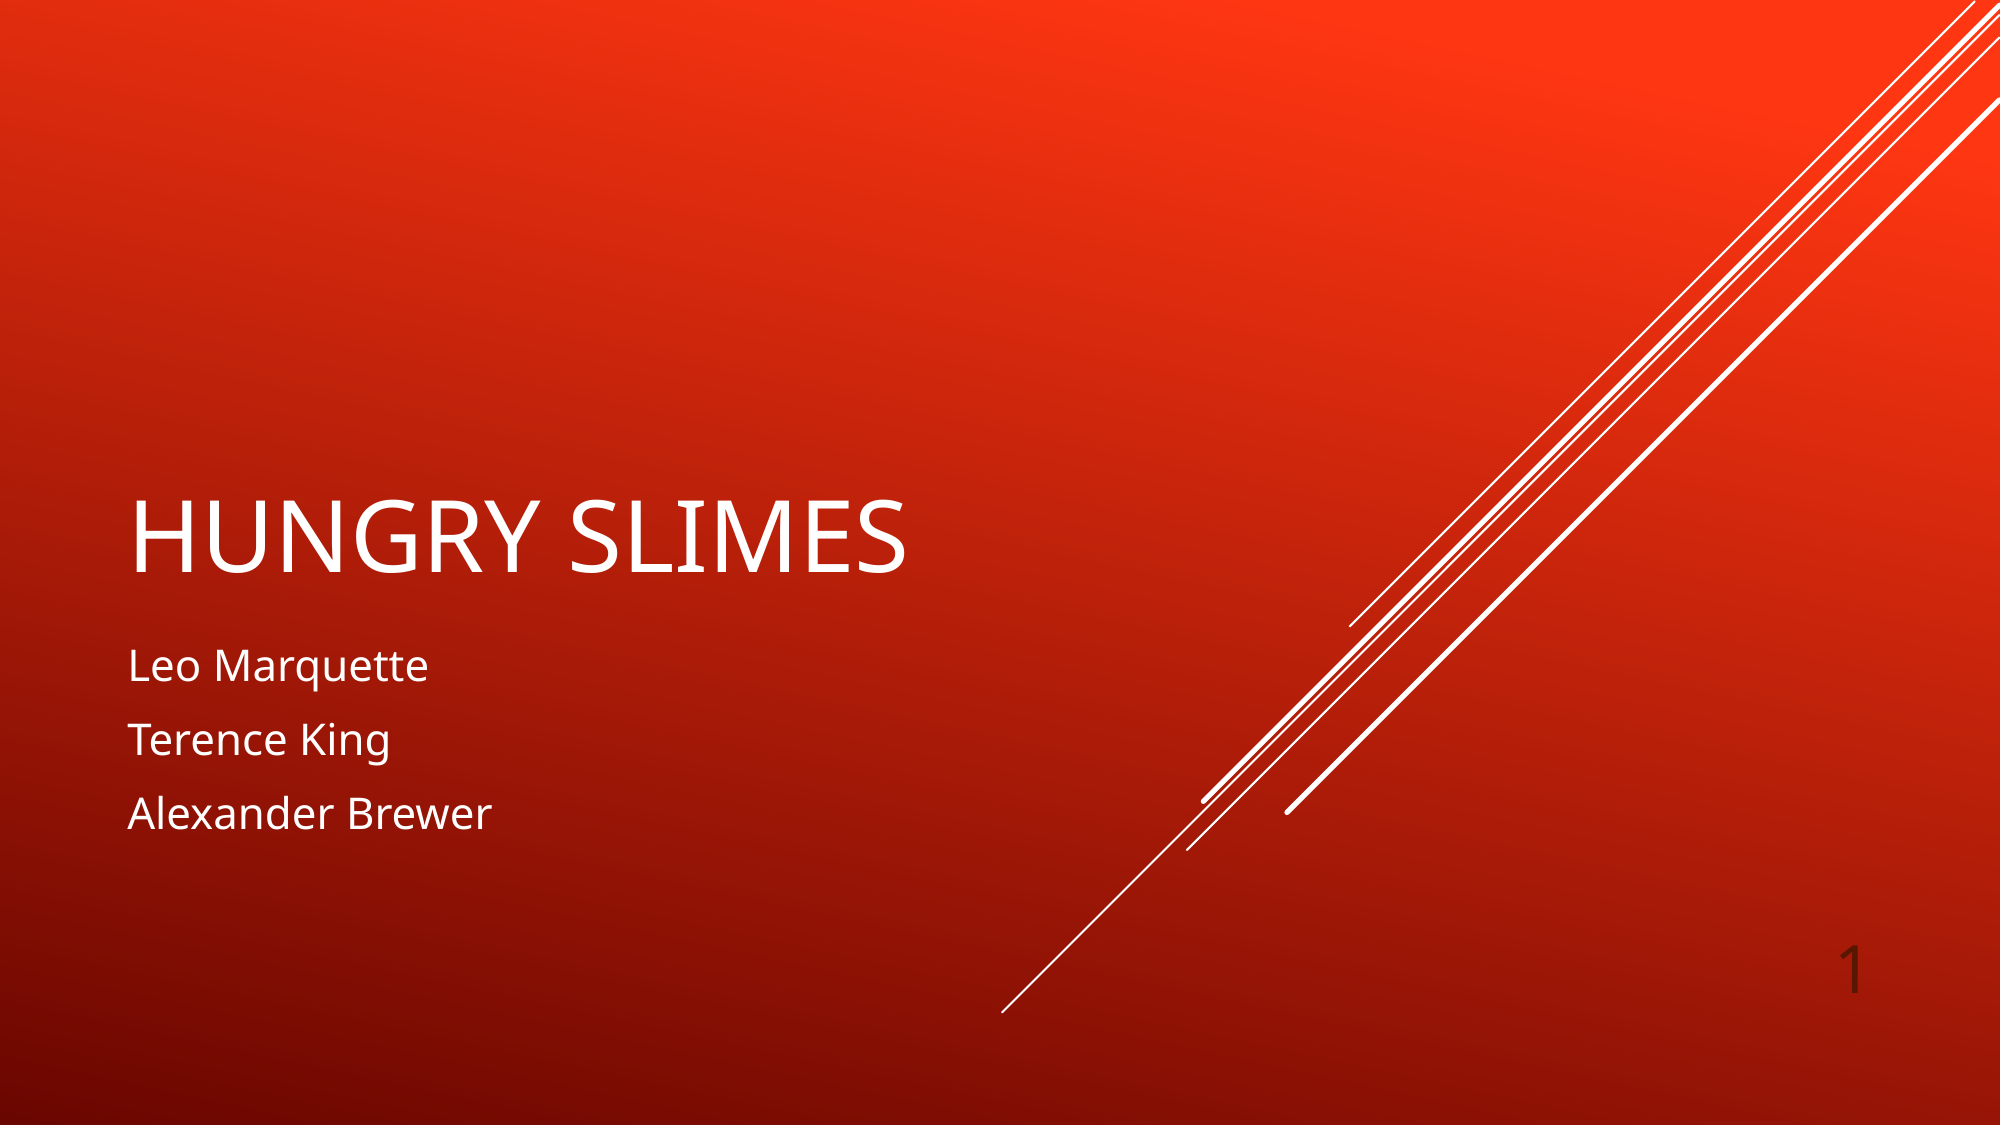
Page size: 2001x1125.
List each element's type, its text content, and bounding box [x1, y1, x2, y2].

title Hungry slimes [112, 112, 1425, 600]
slide_number 1 [1700, 915, 1888, 1025]
subtitle Leo Marquette Terence King Alexander Brewer [112, 630, 1163, 950]
